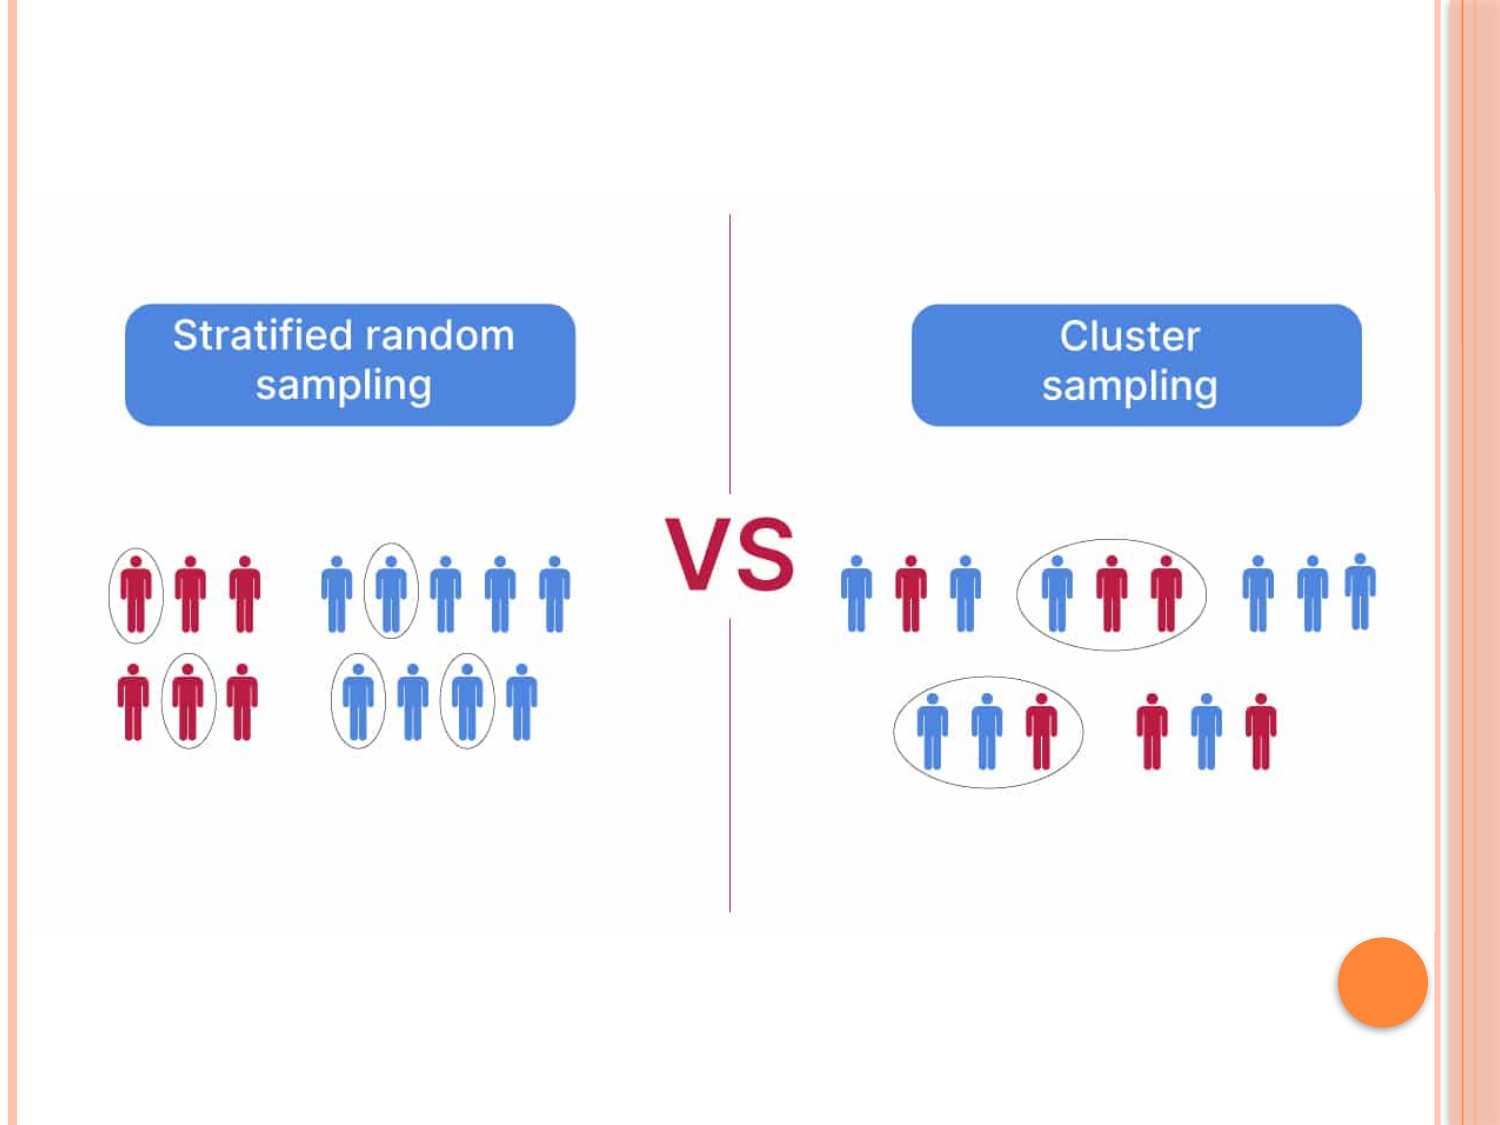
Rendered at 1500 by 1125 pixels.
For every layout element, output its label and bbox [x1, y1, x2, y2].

picture [24, 193, 1435, 932]
